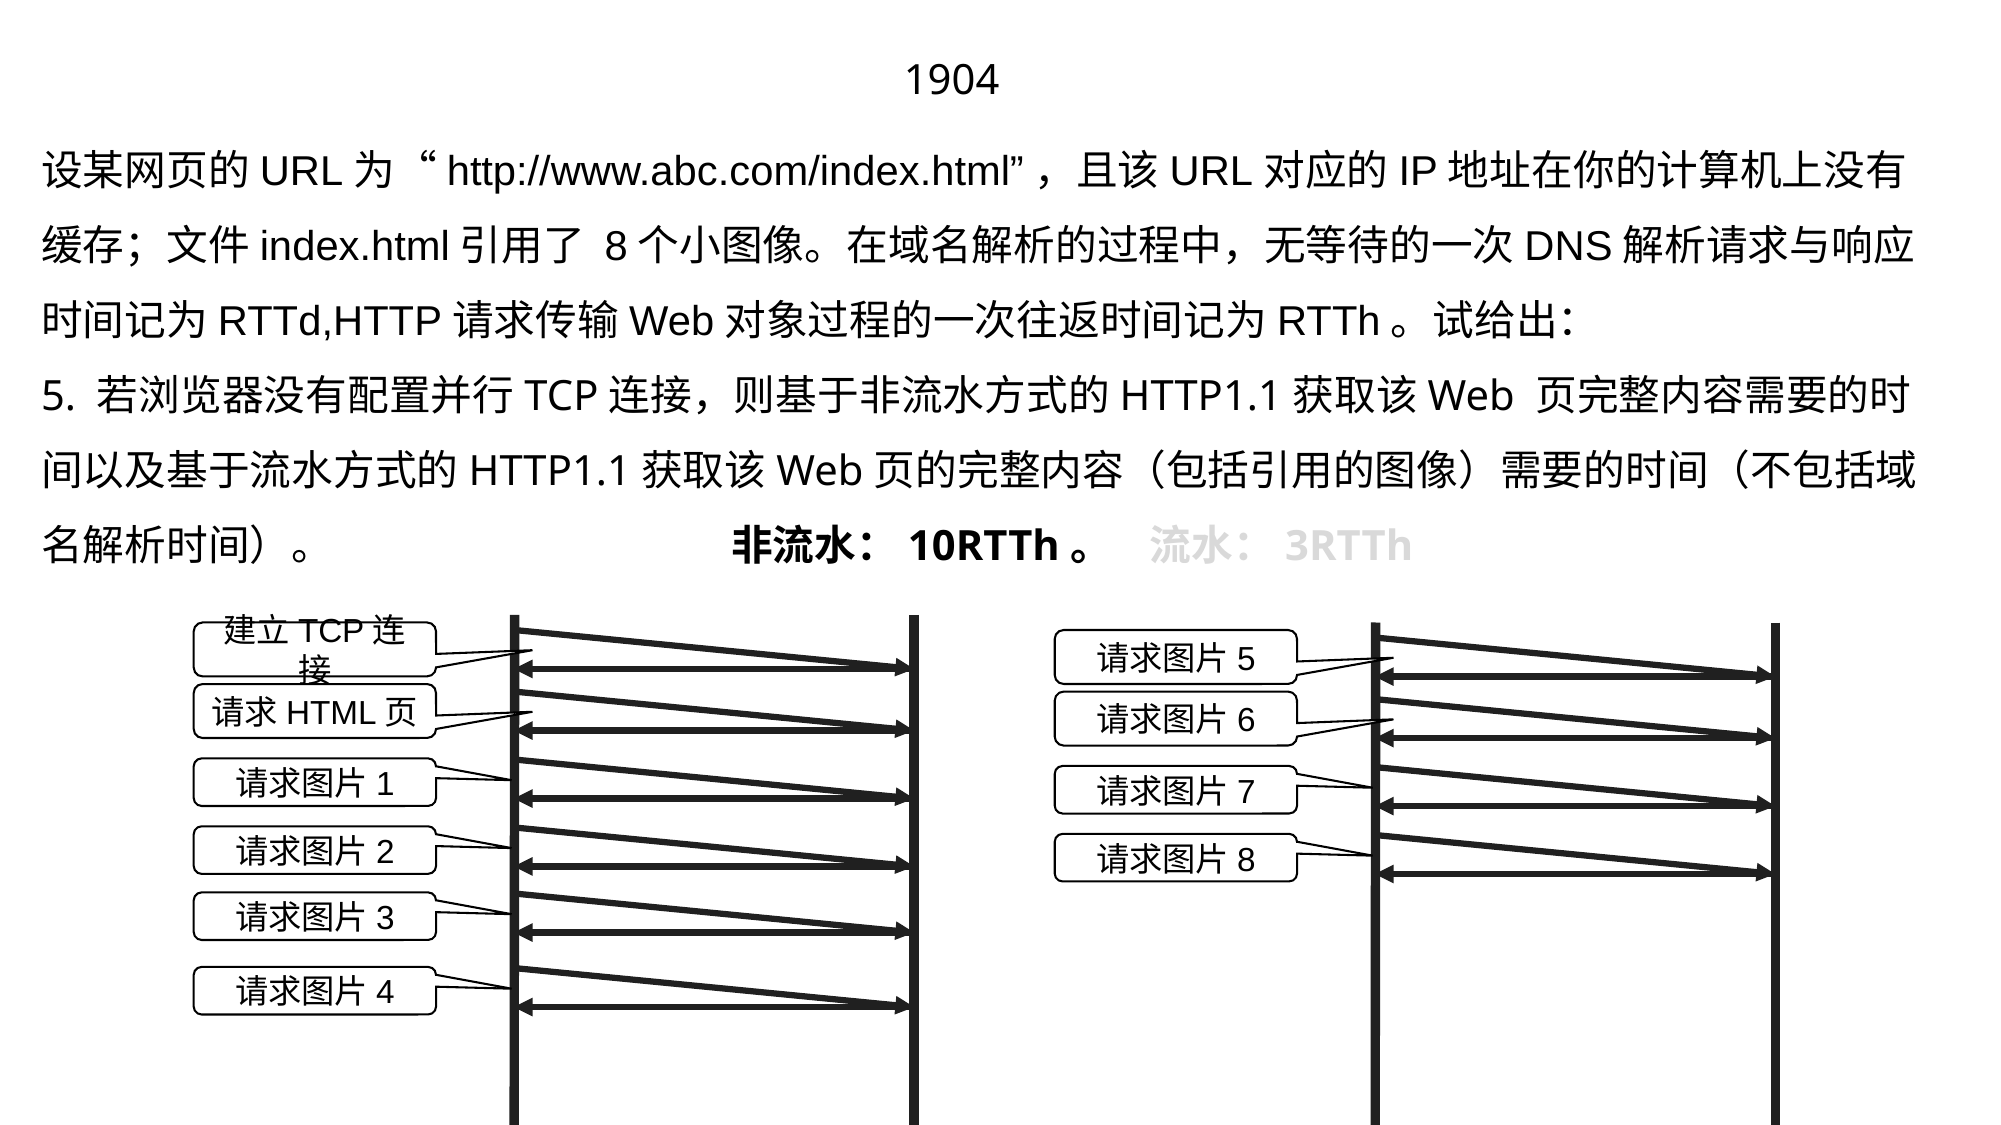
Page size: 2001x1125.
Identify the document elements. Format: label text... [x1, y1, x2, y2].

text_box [1374, 699, 1776, 738]
text_box 1904 [888, 20, 1055, 111]
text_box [513, 827, 915, 866]
text_box 请求图片2 [192, 825, 512, 875]
text_box 请求图片7 [1053, 764, 1373, 815]
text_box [513, 893, 915, 932]
text_box 请求图片1 [192, 757, 512, 808]
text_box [513, 691, 915, 730]
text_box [1374, 835, 1776, 873]
text_box 建立TCP连接 [192, 621, 513, 678]
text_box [513, 967, 915, 1006]
text_box 请求HTML页 [192, 683, 513, 740]
text_box 请求图片6 [1053, 690, 1374, 747]
text_box 请求图片5 [1053, 628, 1374, 686]
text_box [513, 629, 915, 668]
text_box 请求图片3 [192, 891, 512, 942]
text_box 请求图片8 [1053, 832, 1373, 883]
text_box 请求图片4 [192, 965, 512, 1016]
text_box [1374, 637, 1776, 676]
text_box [513, 759, 915, 798]
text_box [1374, 767, 1776, 806]
text_box 设某网页的URL为“http://www.abc.com/index.html”，且该URL对应的IP地址在你的计算机上没有缓存；文件index.html引用了 8个小图像。在域名解析的过程中，无等待的一次DNS解析请求与响应时间记为RTTd,HTTP请求传输Web对象过程的一次往返时间记为RTTh。试给出： 5. 若浏览器没有配置并行TCP连接，则基于非流水方式的HTTP1.1获取该Web 页完整内容需要的时间以及基于流水方式的HTTP1.1获取该Web页的完整内容（包括引用的图像）需要的时间（不包括域名解析时间）。 非流水：10RTTh。 流水：3RTTh [26, 111, 1953, 577]
